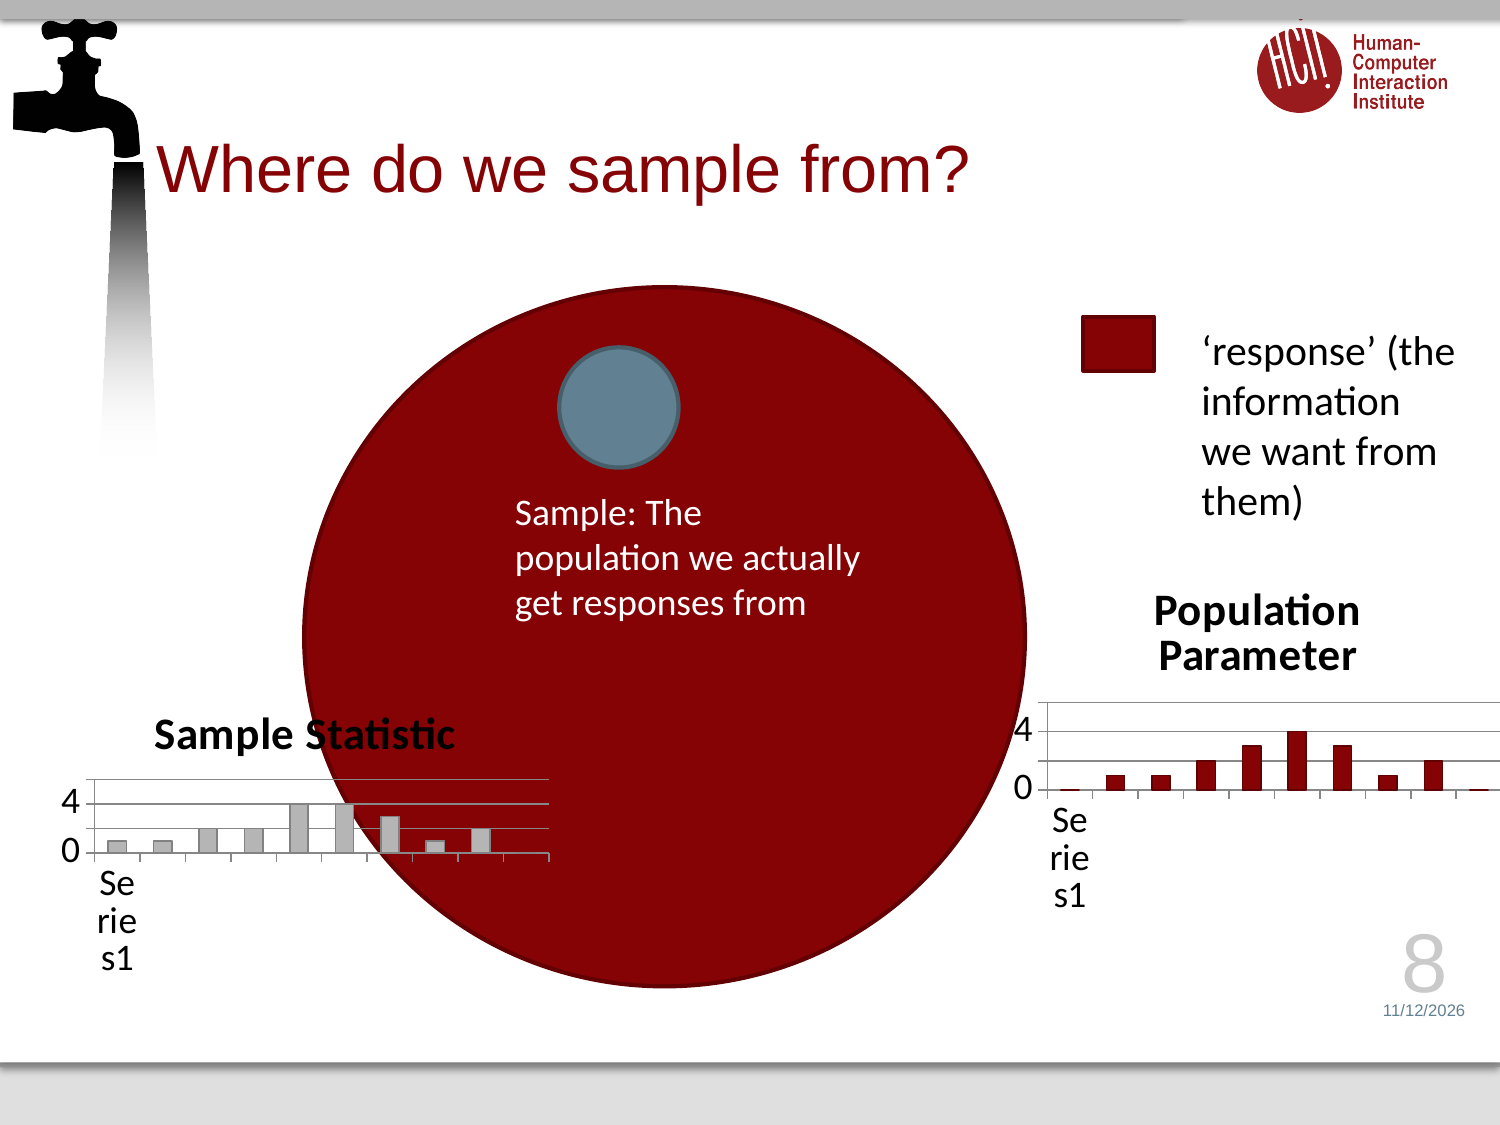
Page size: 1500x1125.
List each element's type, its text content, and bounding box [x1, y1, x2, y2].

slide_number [1369, 1009, 1479, 1020]
text_box [557, 345, 681, 470]
text_box Sample: The population we actually get responses from [499, 480, 888, 631]
text_box ‘response’ (the information we want from them) [1186, 316, 1473, 532]
text_box [1081, 315, 1156, 373]
text_box [302, 285, 1019, 989]
picture [1257, 20, 1447, 113]
chart [50, 687, 560, 987]
slide_number 8 [1369, 933, 1479, 1009]
chart [1003, 562, 1500, 925]
picture [13, 20, 140, 158]
title Where do we sample from? [156, 50, 1187, 214]
